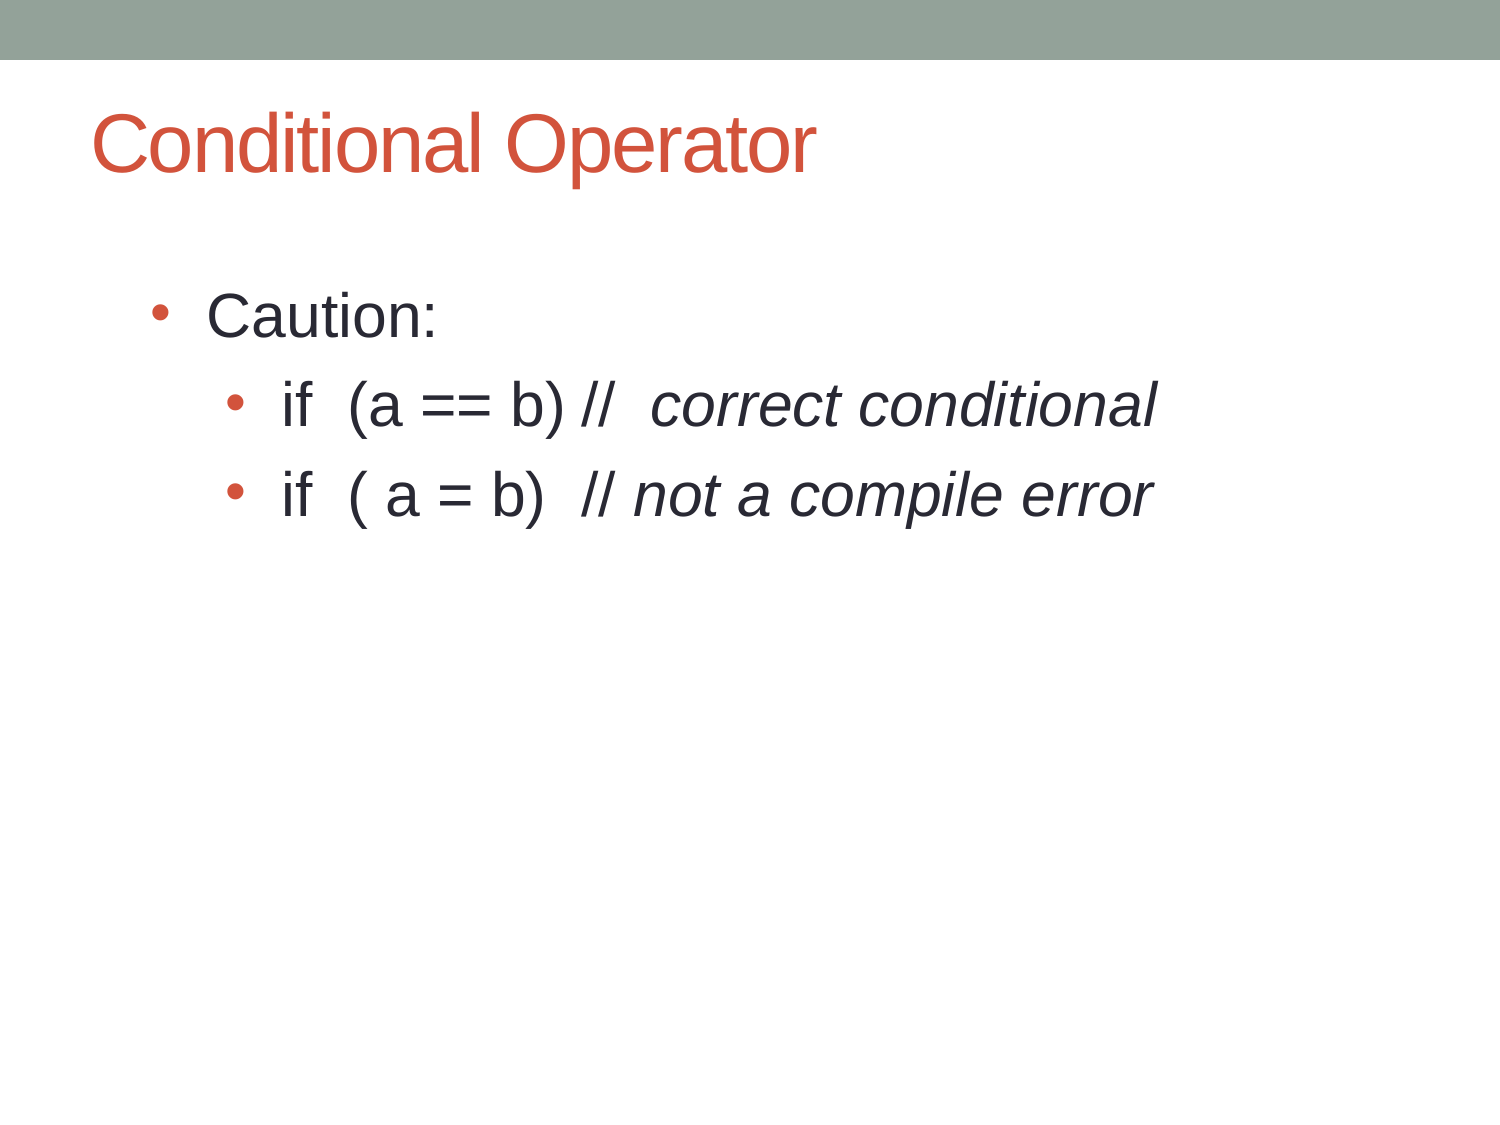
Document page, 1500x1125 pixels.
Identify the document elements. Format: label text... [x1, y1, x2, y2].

text_box Caution: if (a == b) // correct conditional if ( a = b) // not a compile error [124, 267, 1400, 716]
title Conditional Operator [75, 45, 1425, 233]
